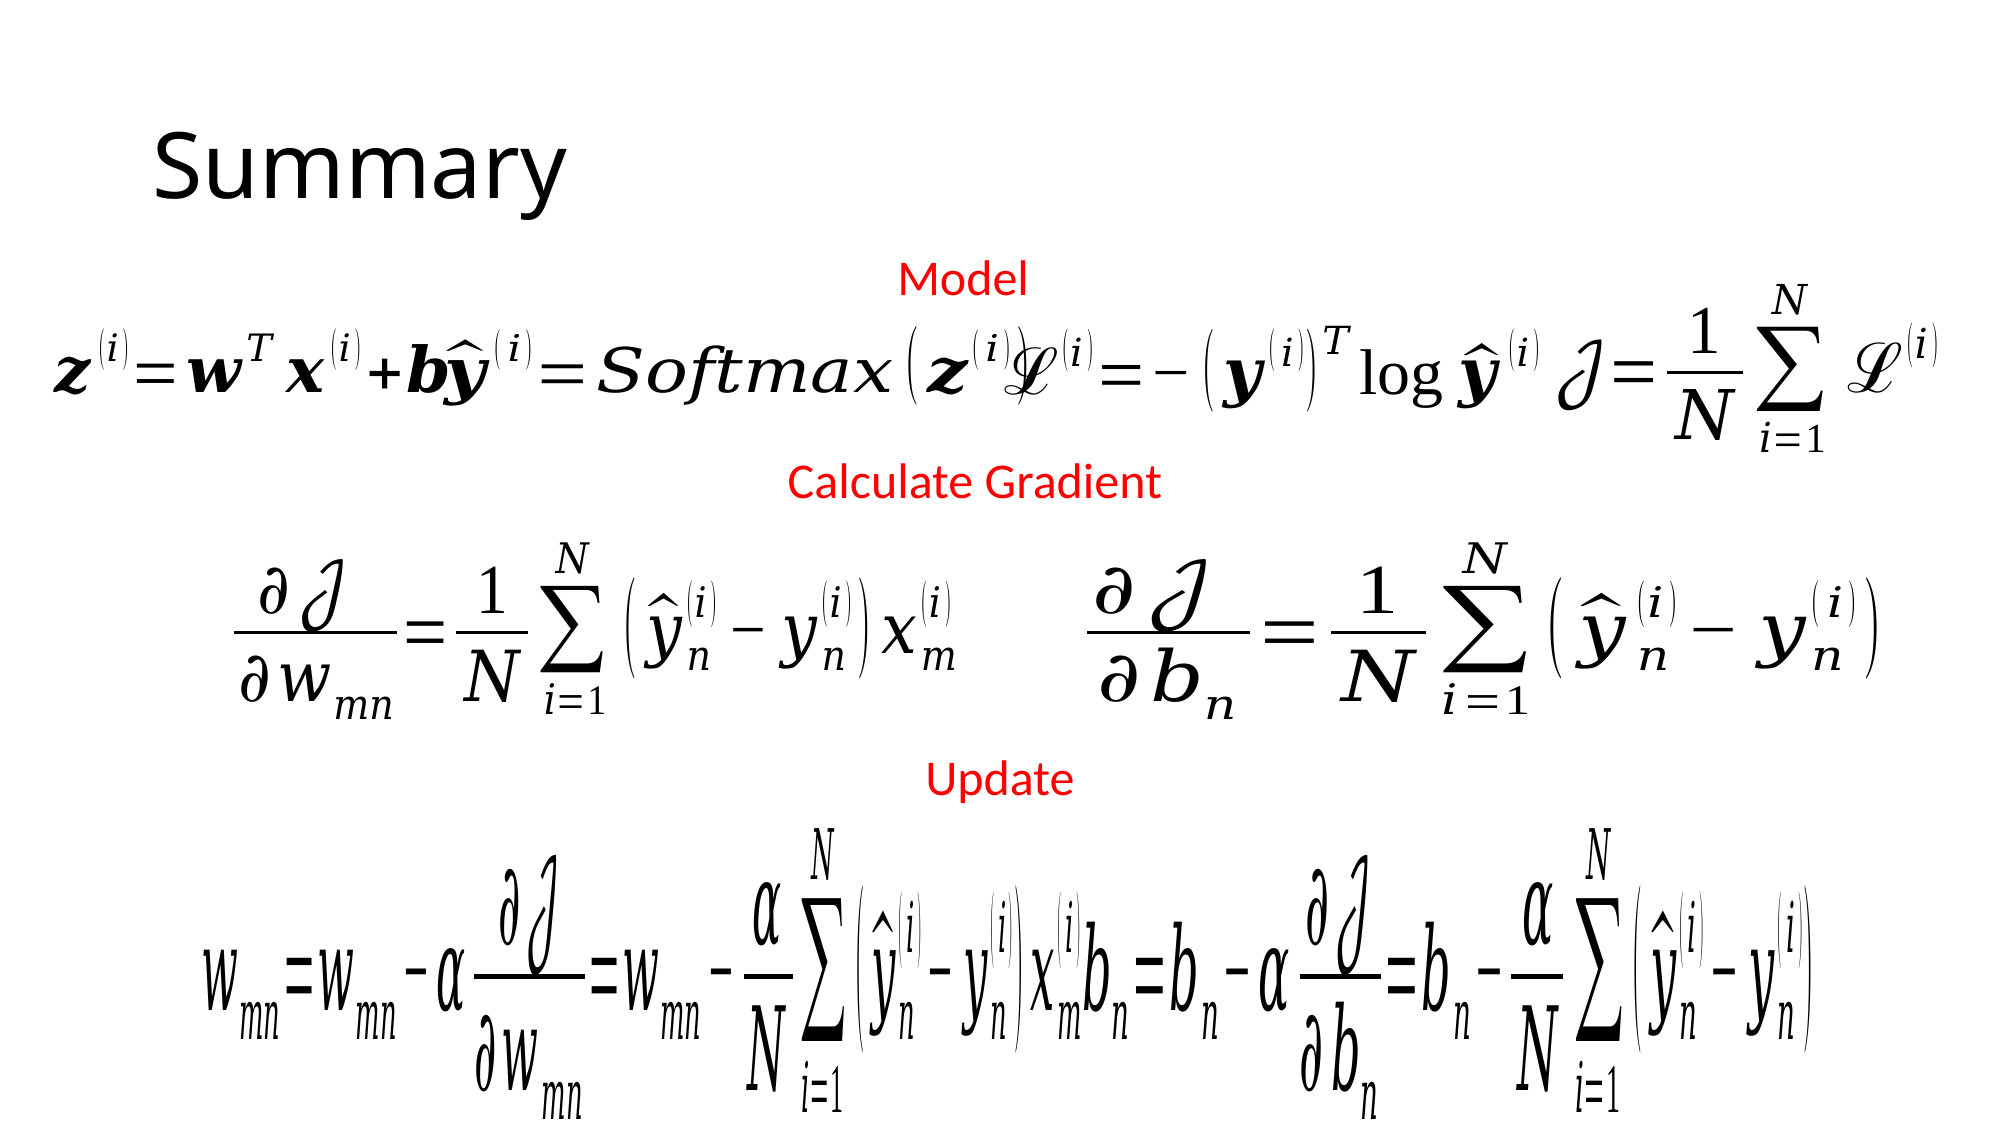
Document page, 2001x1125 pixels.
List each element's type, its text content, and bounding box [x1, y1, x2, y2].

title Summary [137, 59, 1863, 278]
text_box Update [886, 737, 1114, 813]
text_box Calculate Gradient [744, 441, 1205, 517]
text_box Model [870, 238, 1056, 314]
